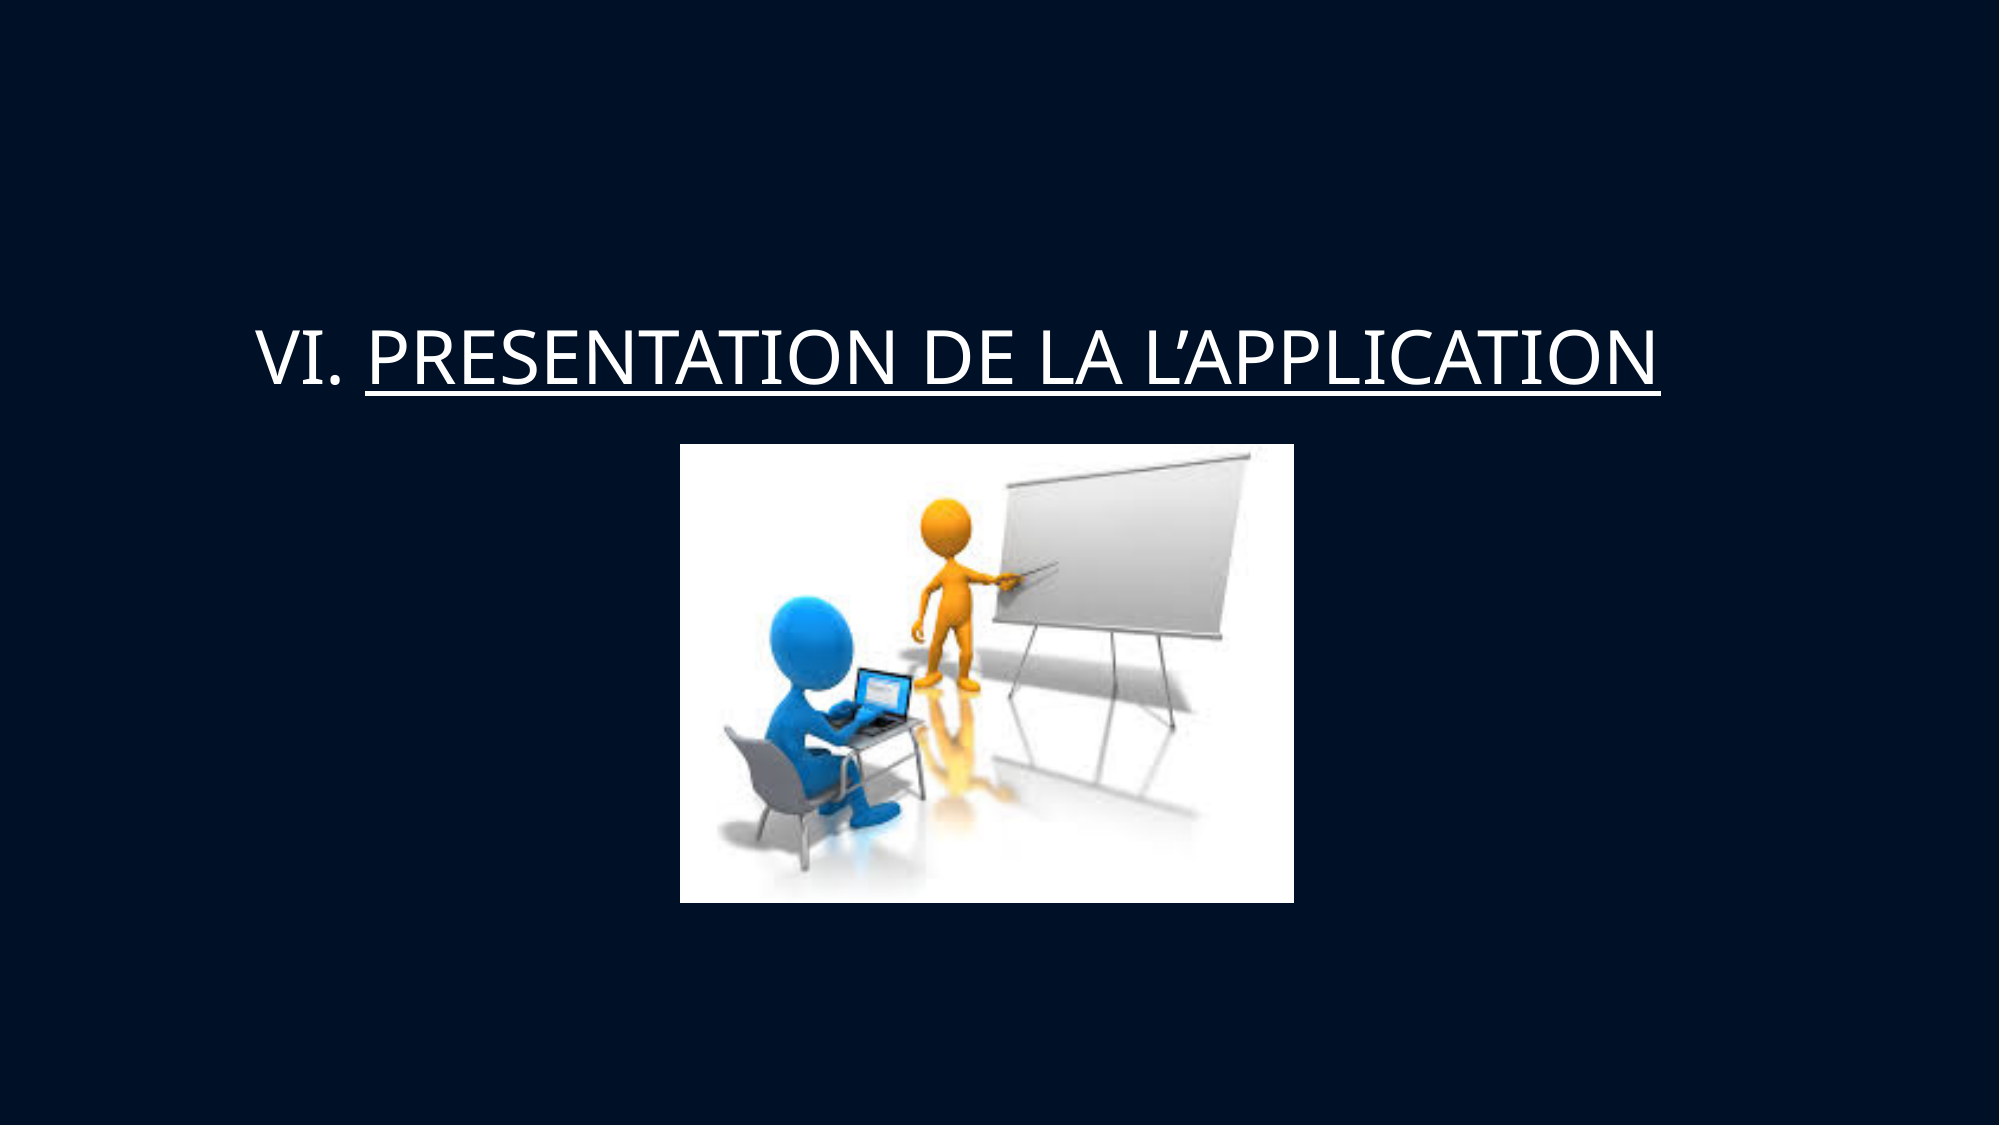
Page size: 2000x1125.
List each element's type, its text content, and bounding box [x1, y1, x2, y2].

picture [680, 444, 1294, 904]
text_box VI. PRESENTATION DE LA L’APPLICATION [66, 302, 1851, 498]
